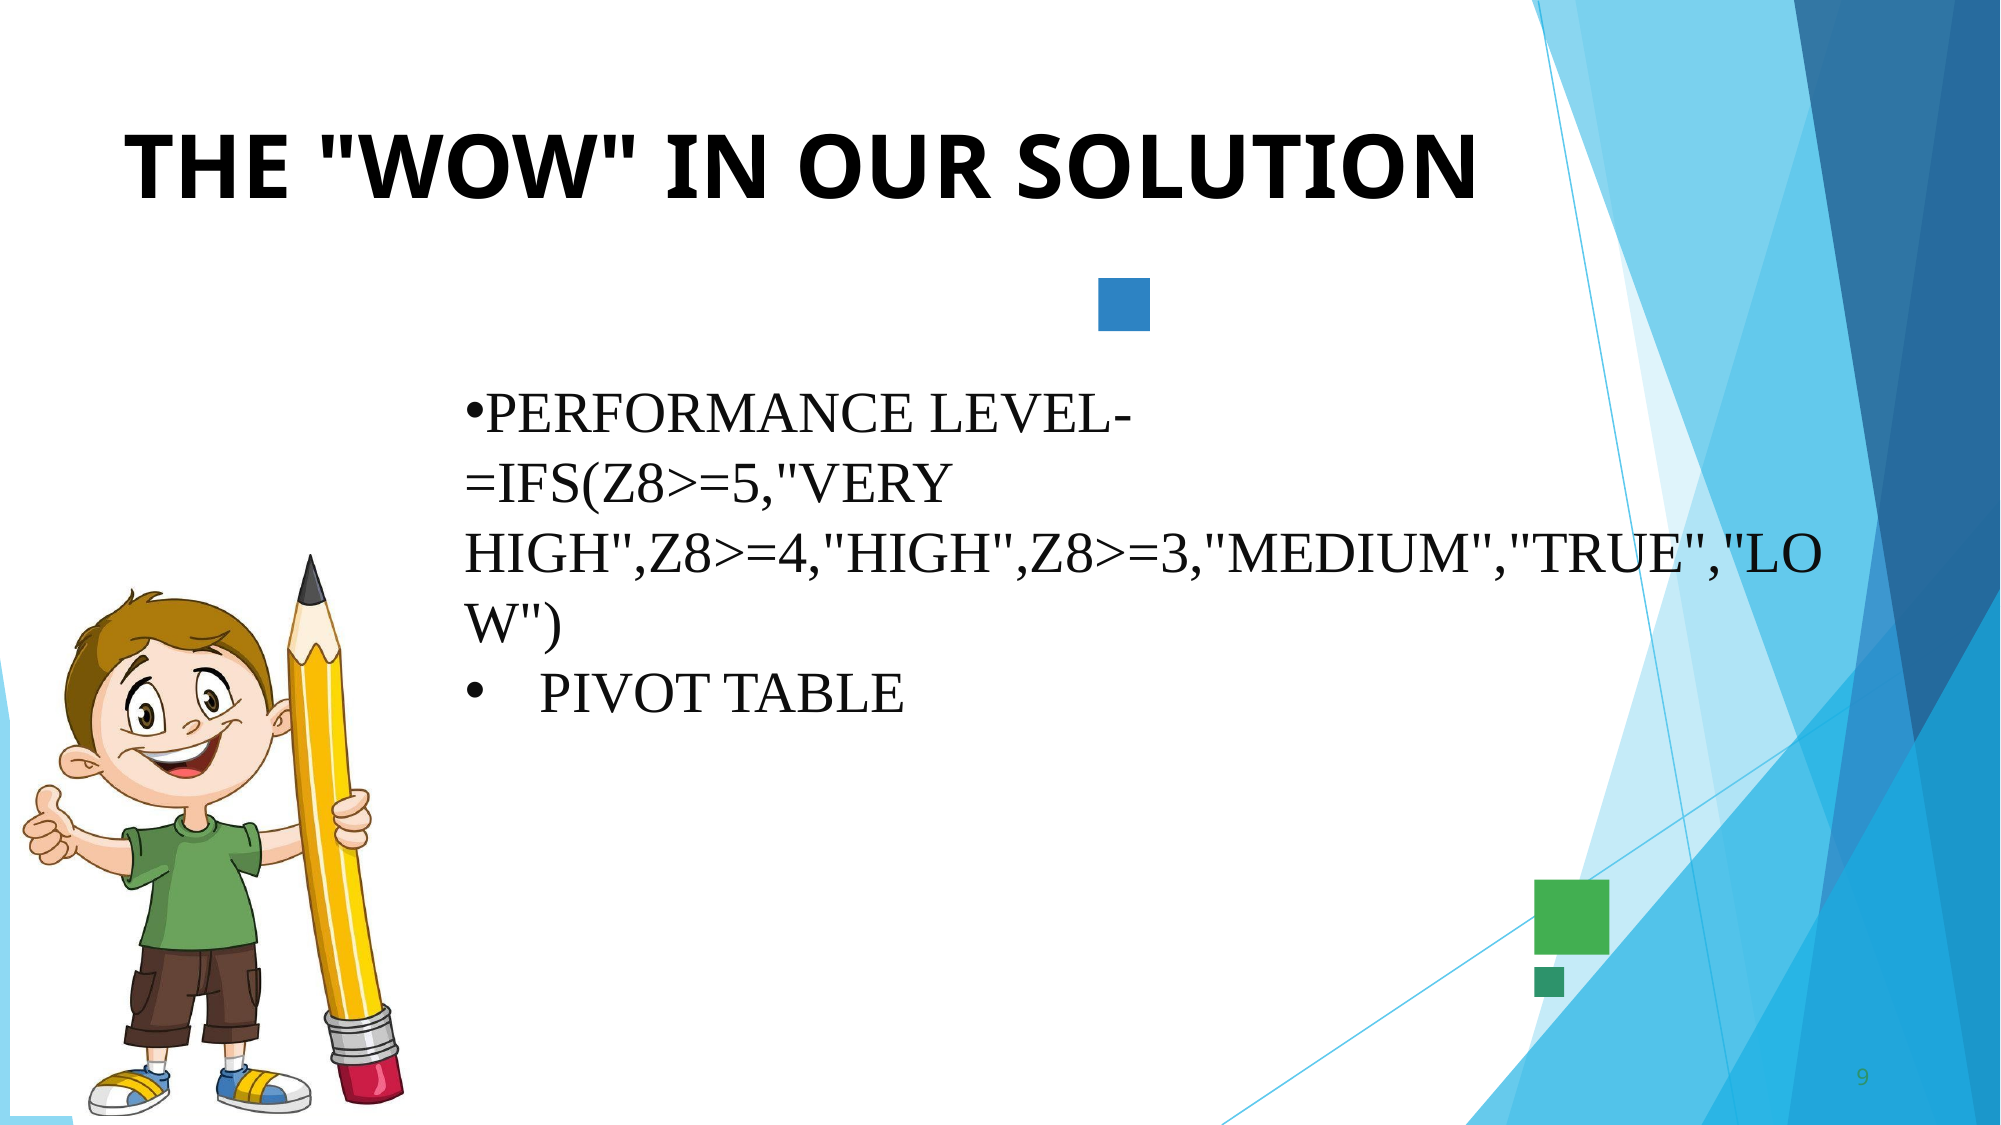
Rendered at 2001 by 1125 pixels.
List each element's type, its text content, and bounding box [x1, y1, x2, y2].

text_box 9 [1849, 1061, 1888, 1095]
text_box [1534, 967, 1565, 997]
text_box [1534, 879, 1610, 955]
title THE "WOW" IN OUR SOLUTION [121, 107, 1513, 298]
text_box PERFORMANCE LEVEL- =IFS(Z8>=5,"VERY HIGH",Z8>=4,"HIGH",Z8>=3,"MEDIUM","TRUE","LOW") PIVOT TABLE [450, 226, 1850, 755]
picture [10, 554, 416, 1116]
